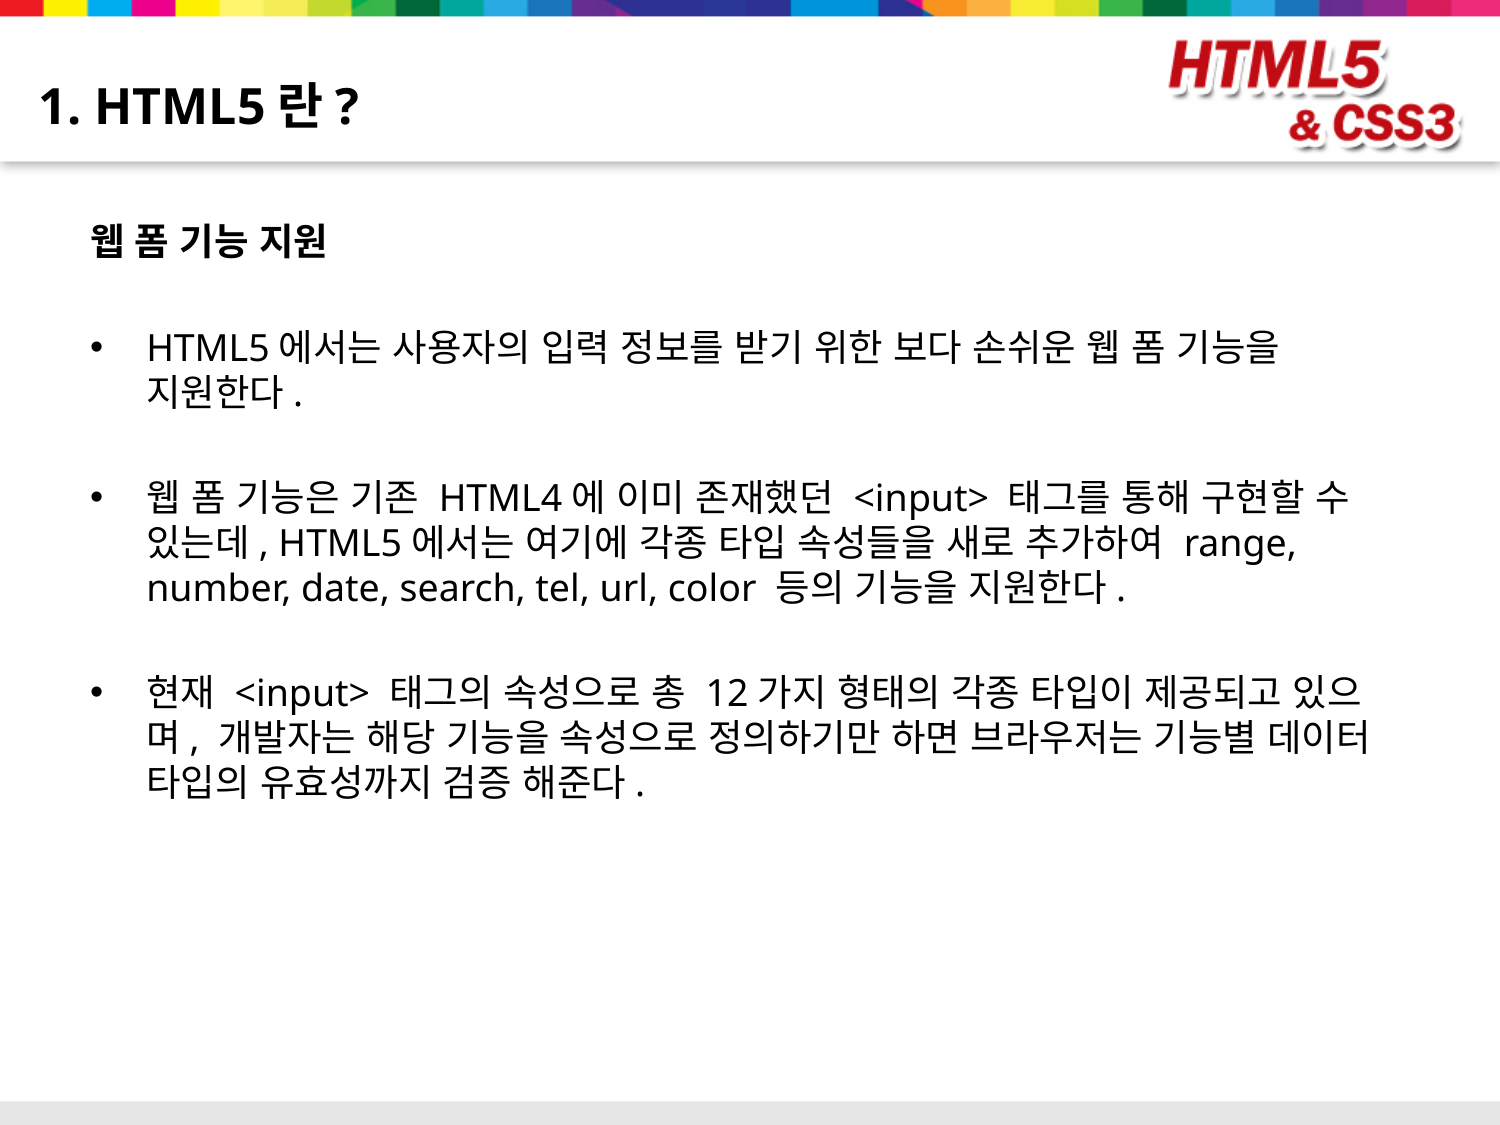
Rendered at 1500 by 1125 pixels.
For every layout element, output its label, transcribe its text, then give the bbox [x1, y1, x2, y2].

title 1. HTML5란? [23, 45, 1125, 164]
text_box HTML5에서는 사용자의 입력 정보를 받기 위한 보다 손쉬운 웹 폼 기능을 지원한다. 웹 폼 기능은 기존 HTML4에 이미 존재했던 <input> 태그를 통해 구현할 수 있는데, HTML5에서는 여기에 각종 타입 속성들을 새로 추가하여 range, number, date, search, tel, url, color 등의 기능을 지원한다. 현재 <input> 태그의 속성으로 총 12가지 형태의 각종 타입이 제공되고 있으며, 개발자는 해당 기능을 속성으로 정의하기만 하면 브라우저는 기능별 데이터 타입의 유효성까지 검증 해준다. [74, 316, 1425, 1057]
picture [0, 0, 1500, 1125]
list 웹 폼 기능 지원 [75, 210, 1425, 279]
